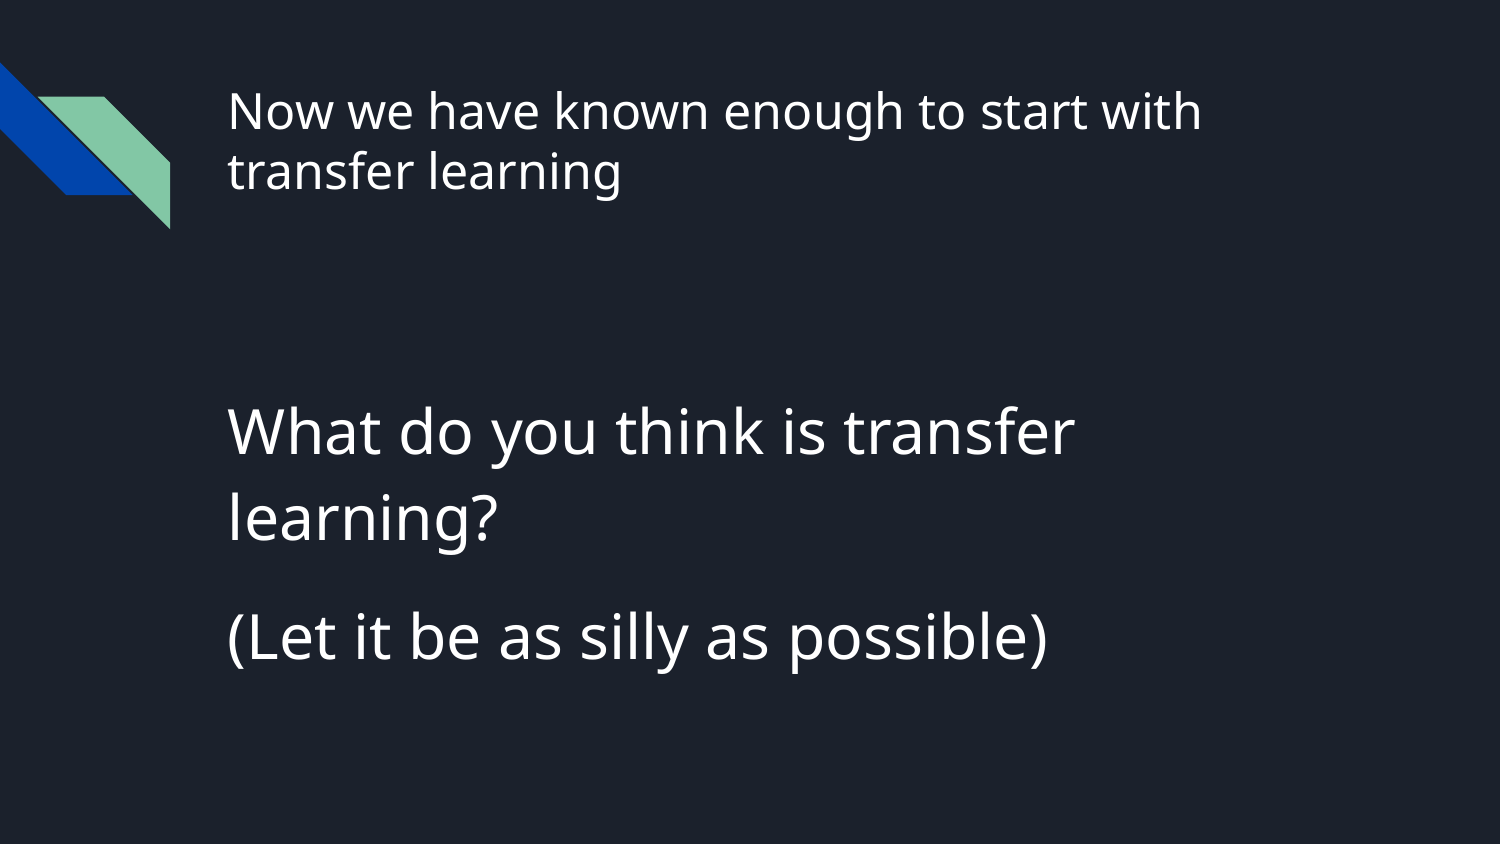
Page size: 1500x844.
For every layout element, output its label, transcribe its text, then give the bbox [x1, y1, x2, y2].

list What do you think is transfer learning? (Let it be as silly as possible) [212, 257, 1368, 735]
title Now we have known enough to start with transfer learning [212, 64, 1368, 215]
